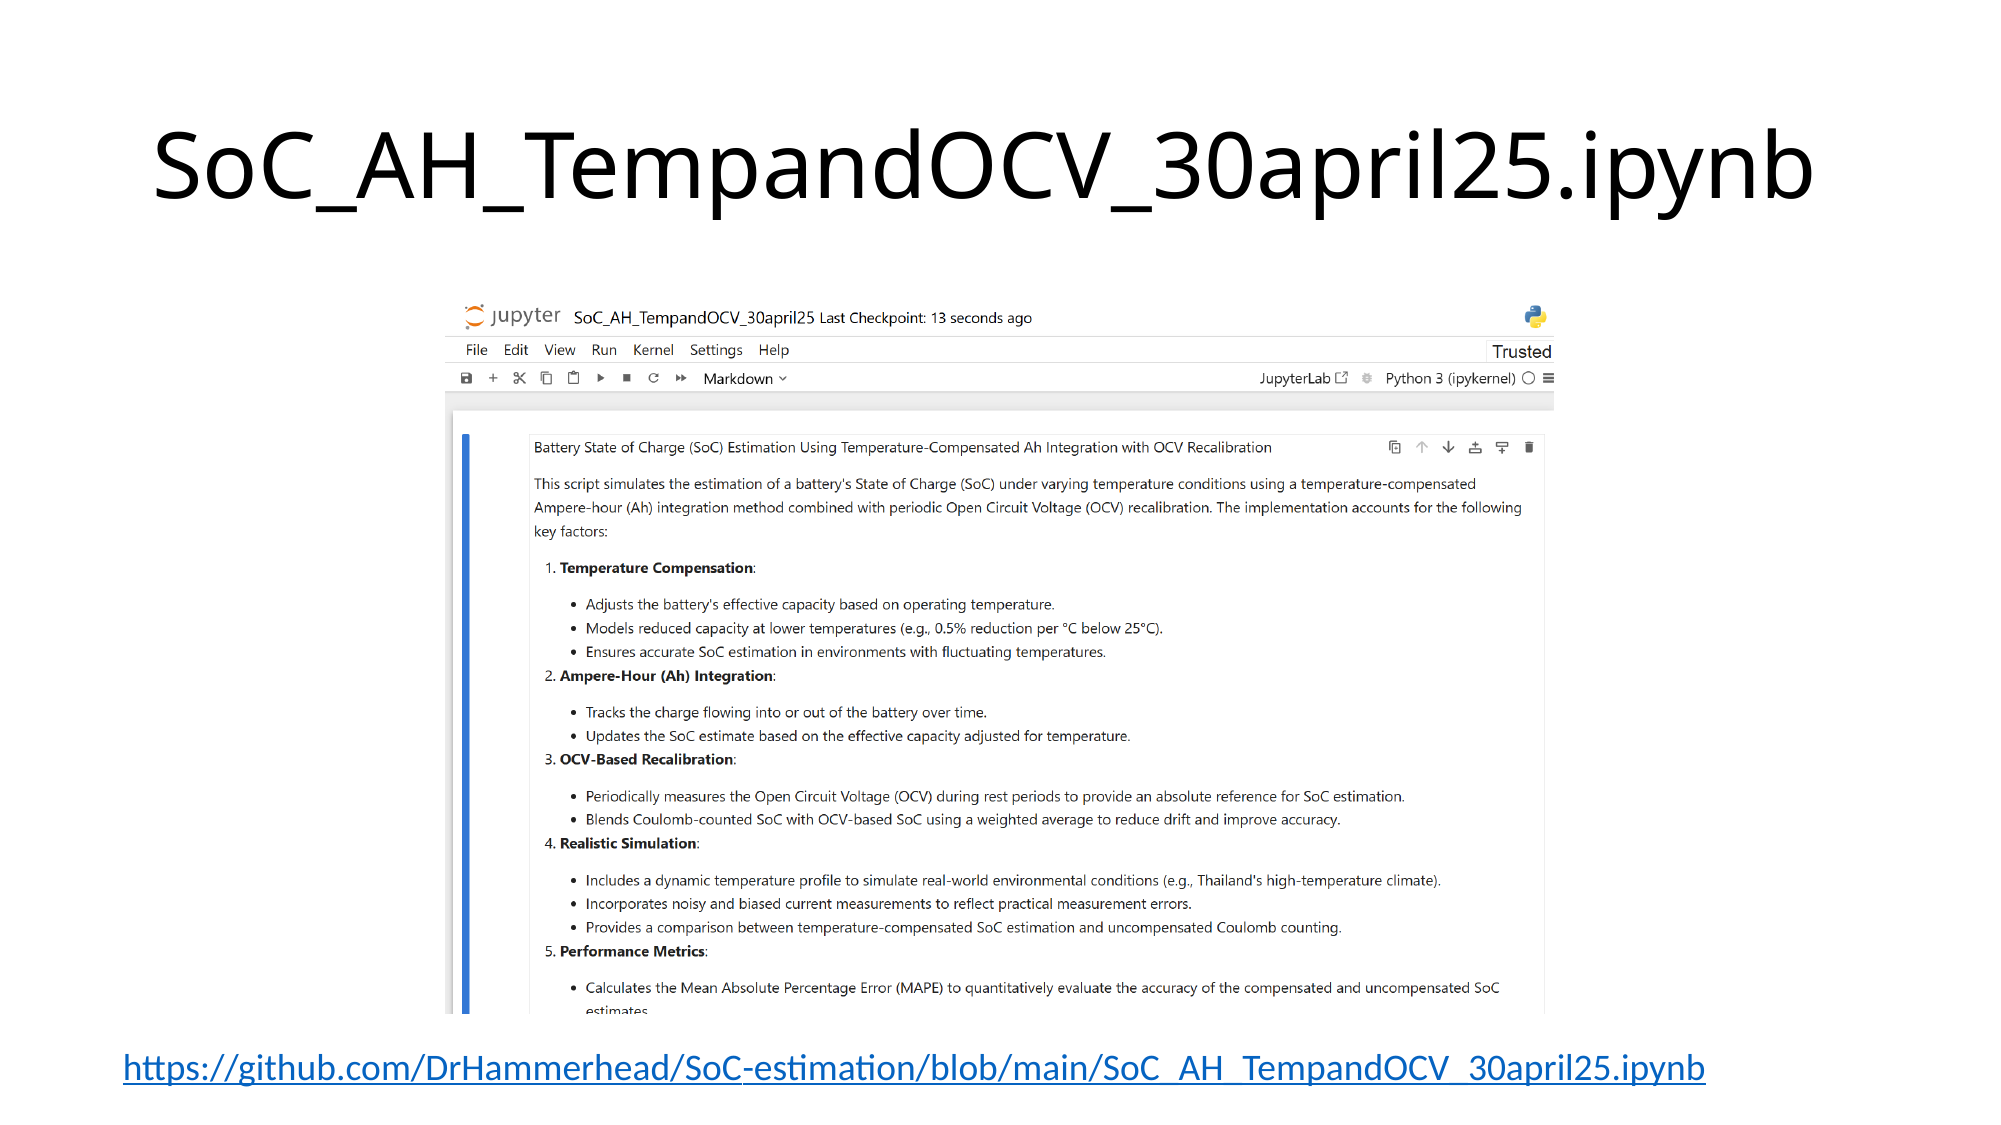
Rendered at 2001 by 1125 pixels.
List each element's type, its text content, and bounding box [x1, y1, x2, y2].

text_box https://github.com/DrHammerhead/SoC-estimation/blob/main/SoC_AH_TempandOCV_30april25.ipynb [108, 1035, 2000, 1125]
title SoC_AH_TempandOCV_30april25.ipynb [137, 59, 1863, 278]
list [445, 299, 1555, 1014]
